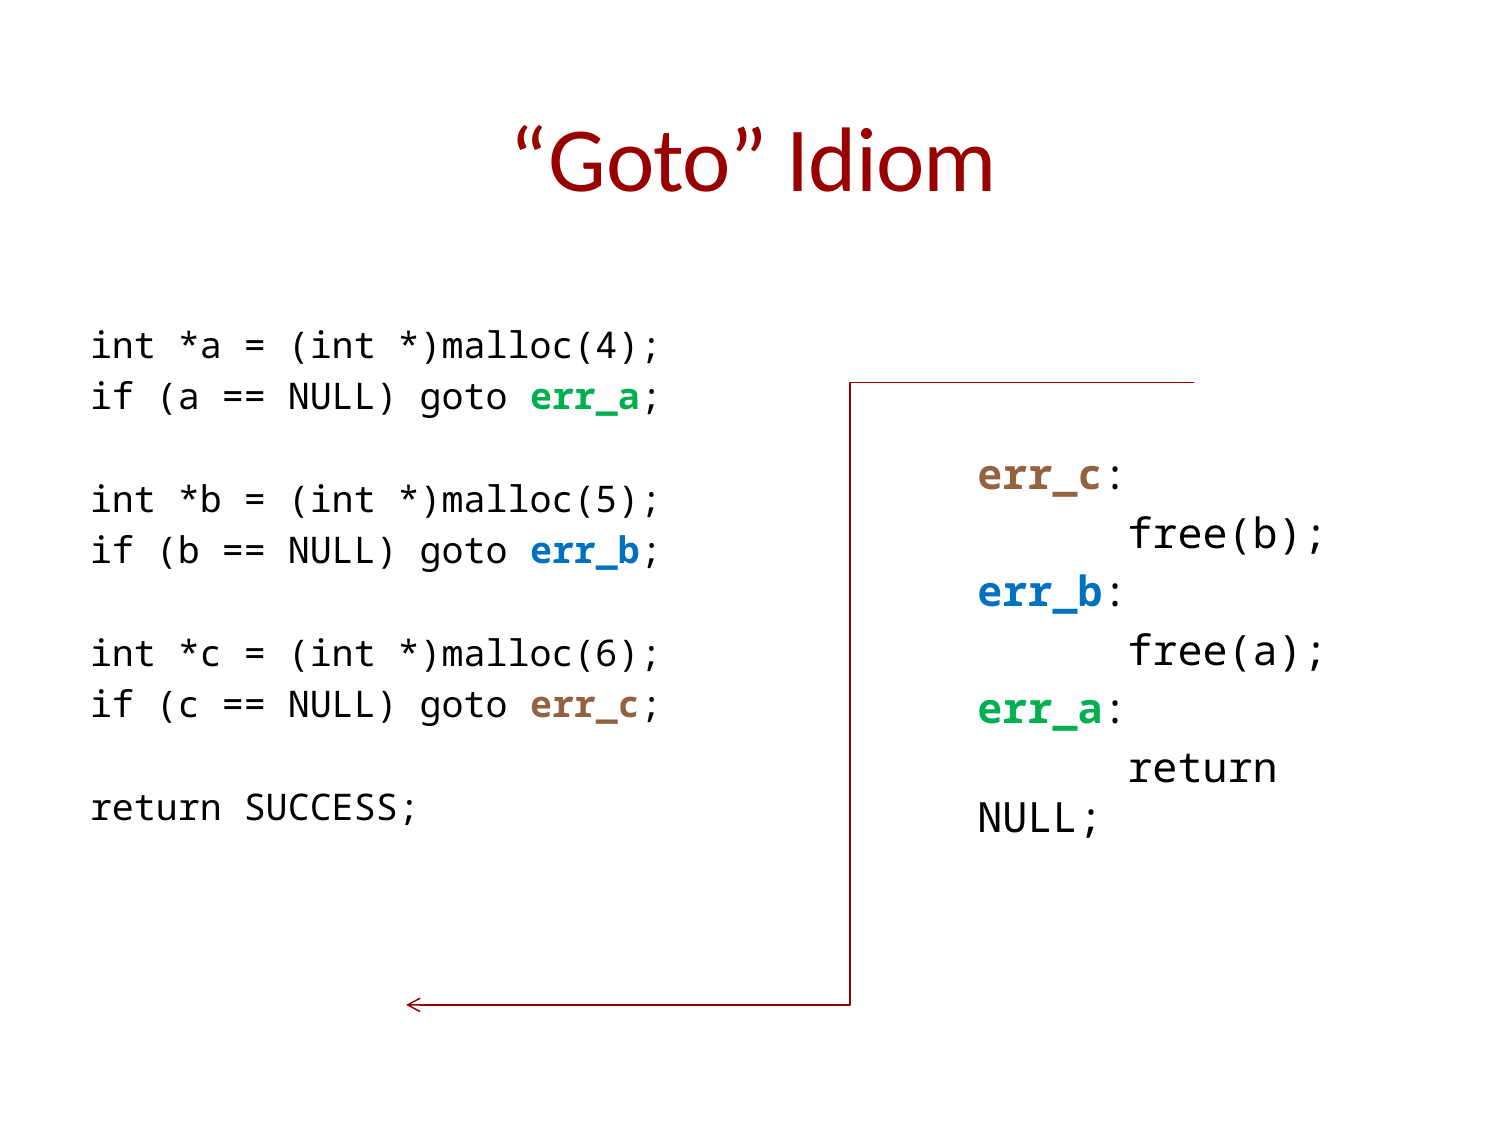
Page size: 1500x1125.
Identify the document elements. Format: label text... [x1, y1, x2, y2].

title “Goto” Idiom [78, 37, 1429, 225]
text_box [488, 299, 1112, 1088]
list int *a = (int *)malloc(4); if (a == NULL) goto err_a; int *b = (int *)malloc(5); if (b == NULL) goto err_b; int *c = (int *)malloc(6); if (c == NULL) goto err_c; return SUCCESS; [75, 262, 738, 1005]
list err_c: free(b); err_b: free(a); err_a: return NULL; [1116, 382, 1425, 850]
